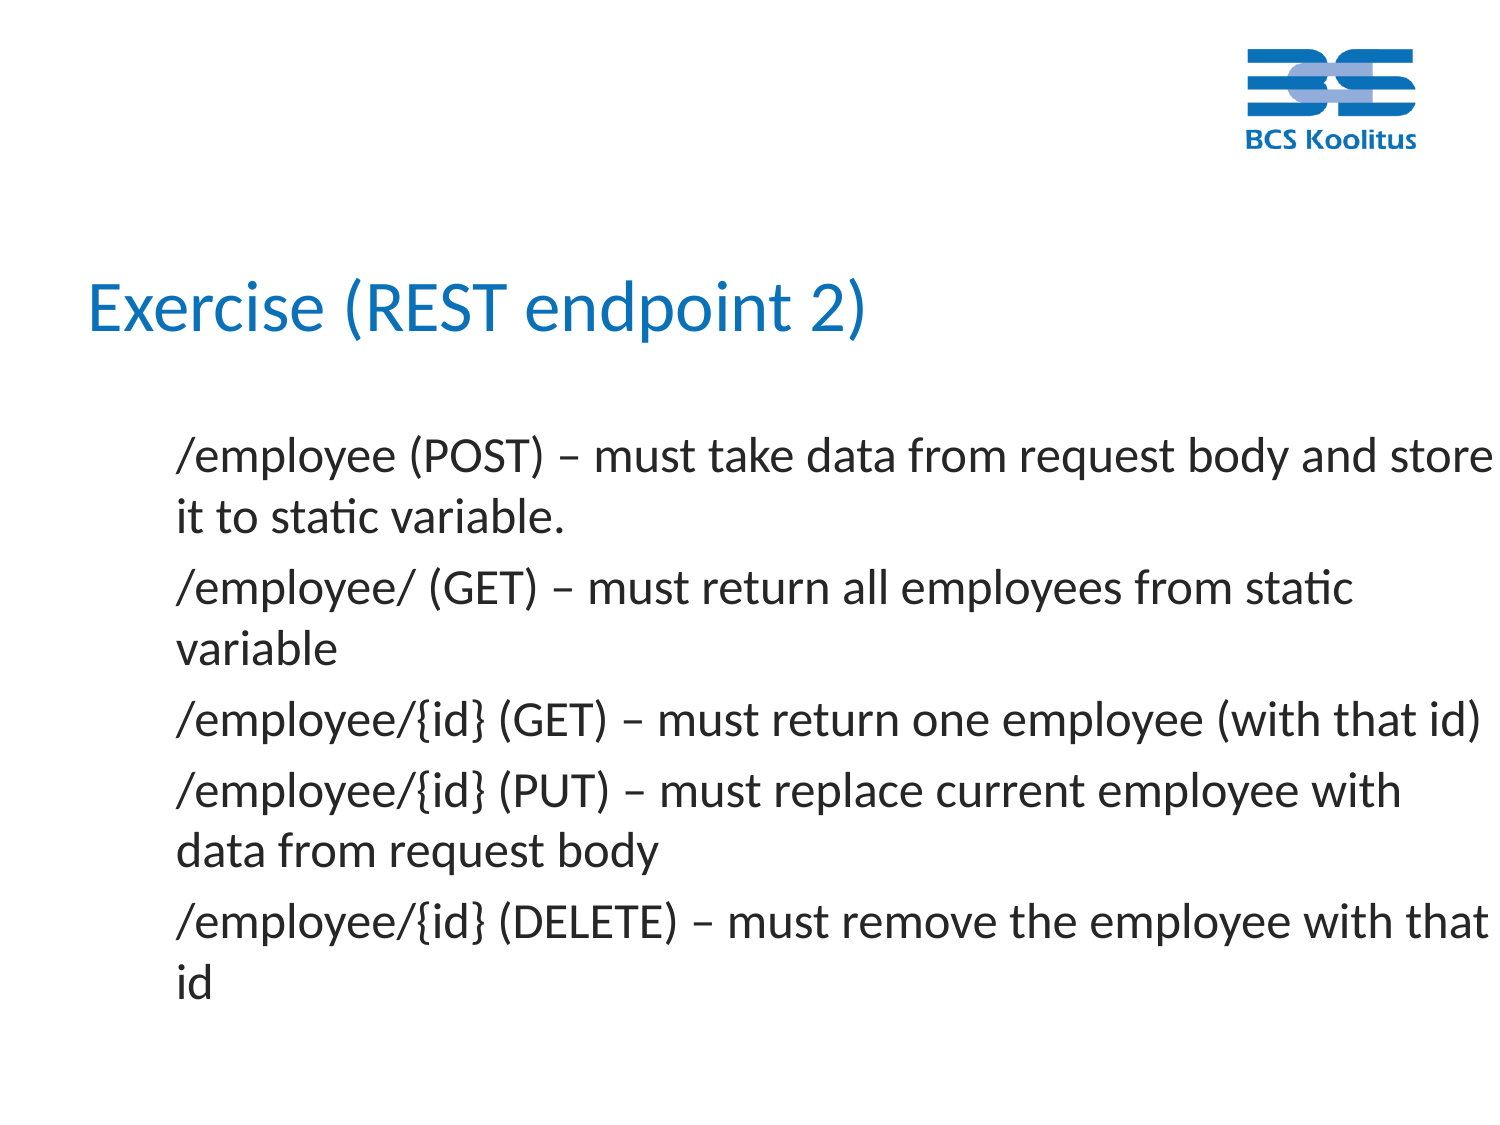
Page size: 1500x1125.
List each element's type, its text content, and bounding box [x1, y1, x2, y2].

text_box /employee (POST) – must take data from request body and store it to static variable. /employee/ (GET) – must return all employees from static variable /employee/{id} (GET) – must return one employee (with that id) /employee/{id} (PUT) – must replace current employee with data from request body /employee/{id} (DELETE) – must remove the employee with that id [160, 414, 1500, 1070]
text_box [135, 389, 1487, 1045]
title Exercise (REST endpoint 2) [72, 166, 1423, 354]
picture [1246, 49, 1416, 149]
